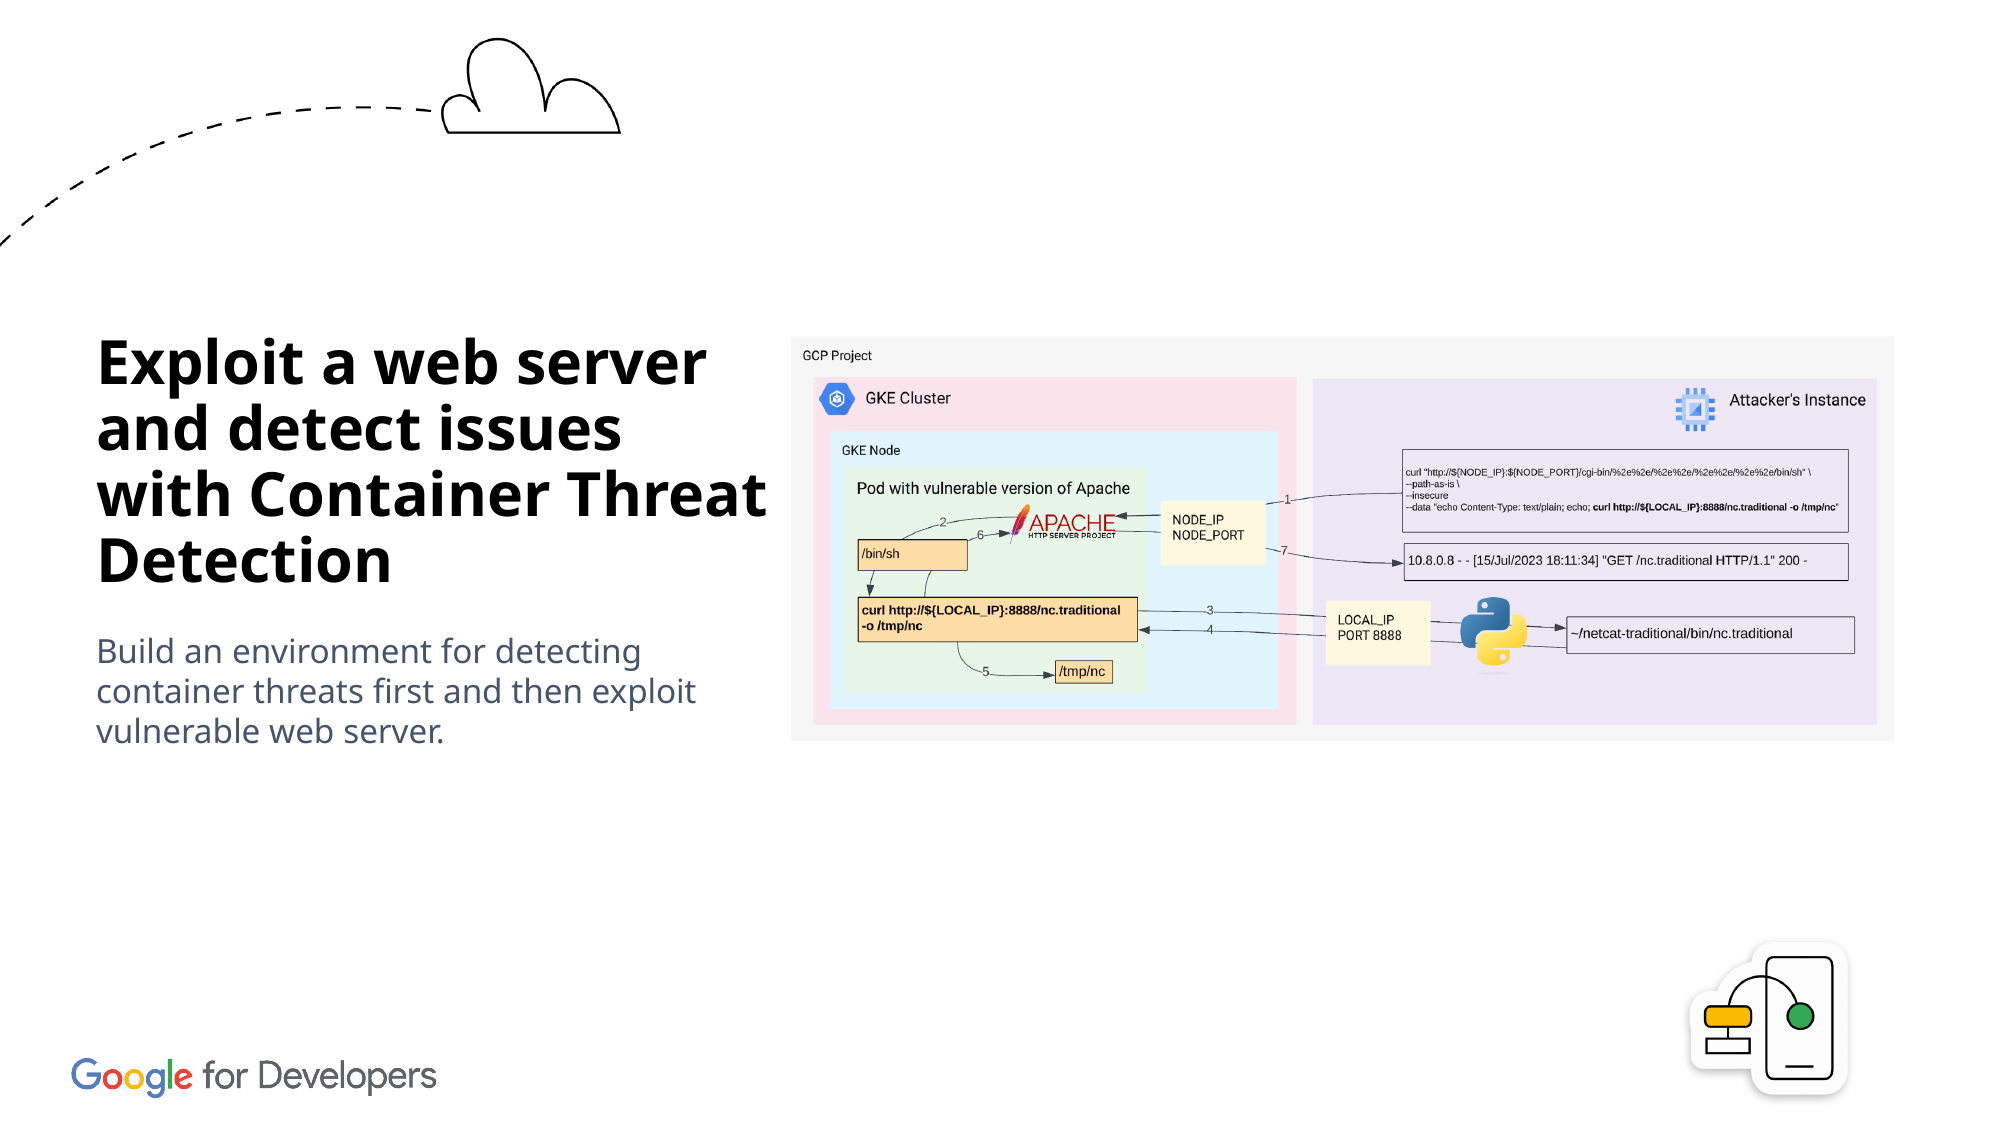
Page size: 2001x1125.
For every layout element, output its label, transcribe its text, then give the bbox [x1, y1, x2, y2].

picture [788, 334, 1898, 744]
picture [1686, 940, 1851, 1097]
picture [0, 0, 691, 281]
list Exploit a web server and detect issues with Container Threat Detection [76, 311, 789, 720]
text_box Build an environment for detecting container threats first and then exploit vulnerable web server. [76, 610, 721, 771]
picture [59, 1046, 446, 1106]
